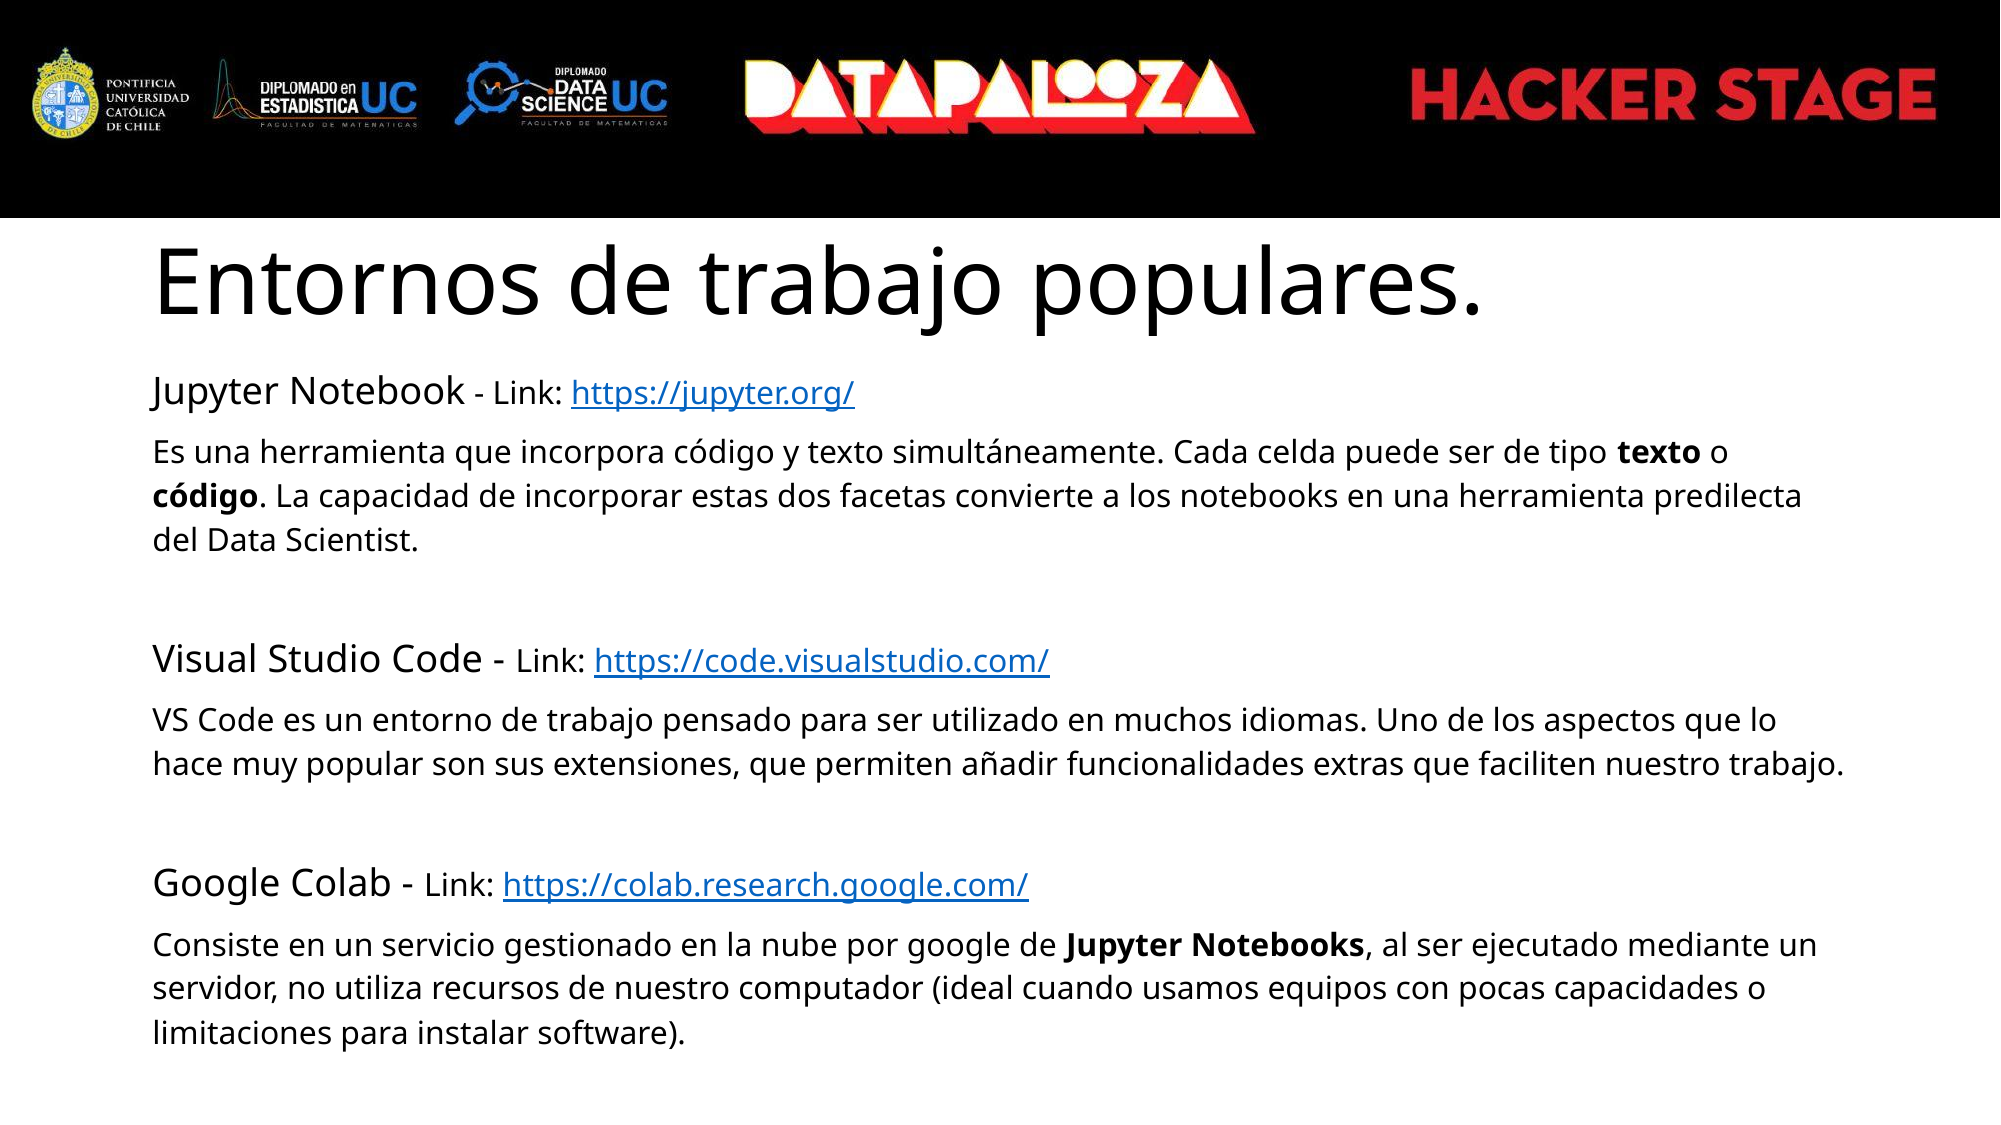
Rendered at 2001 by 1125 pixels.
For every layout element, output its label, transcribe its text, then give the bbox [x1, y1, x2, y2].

title Entornos de trabajo populares. [137, 229, 1863, 352]
list Jupyter Notebook - Link: https://jupyter.org/ Es una herramienta que incorpora código y texto simultáneamente. Cada celda puede ser de tipo texto o código. La capacidad de incorporar estas dos facetas convierte a los notebooks en una herramienta predilecta del Data Scientist. Visual Studio Code - Link: https://code.visualstudio.com/ VS Code es un entorno de trabajo pensado para ser utilizado en muchos idiomas. Uno de los aspectos que lo hace muy popular son sus extensiones, que permiten añadir funcionalidades extras que faciliten nuestro trabajo. Google Colab - Link: https://colab.research.google.com/ Consiste en un servicio gestionado en la nube por google de Jupyter Notebooks, al ser ejecutado mediante un servidor, no utiliza recursos de nuestro computador (ideal cuando usamos equipos con pocas capacidades o limitaciones para instalar software). [137, 352, 1863, 1086]
picture [0, 0, 2000, 218]
